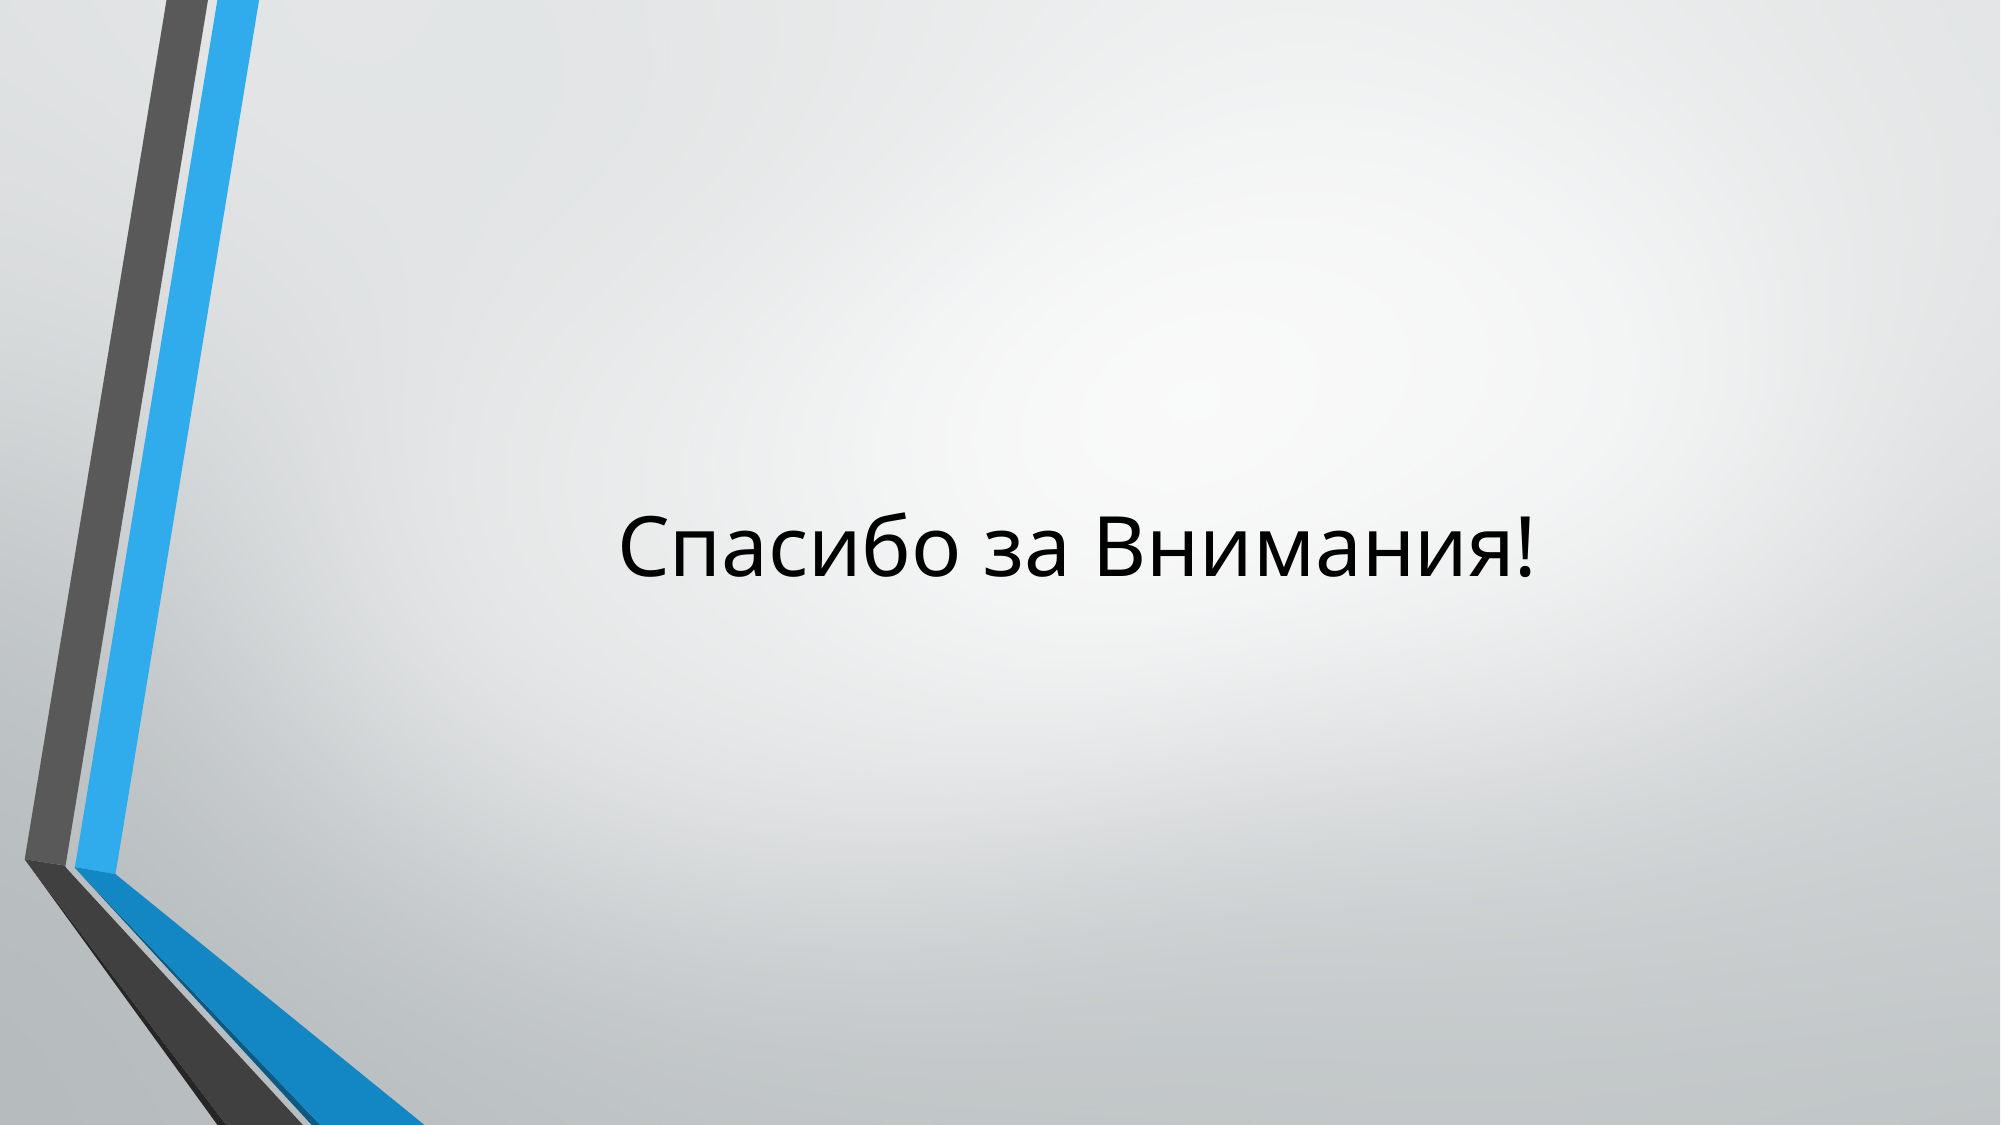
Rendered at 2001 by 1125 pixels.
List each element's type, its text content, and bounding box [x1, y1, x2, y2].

title Спасибо за Внимания! [256, 399, 1900, 688]
